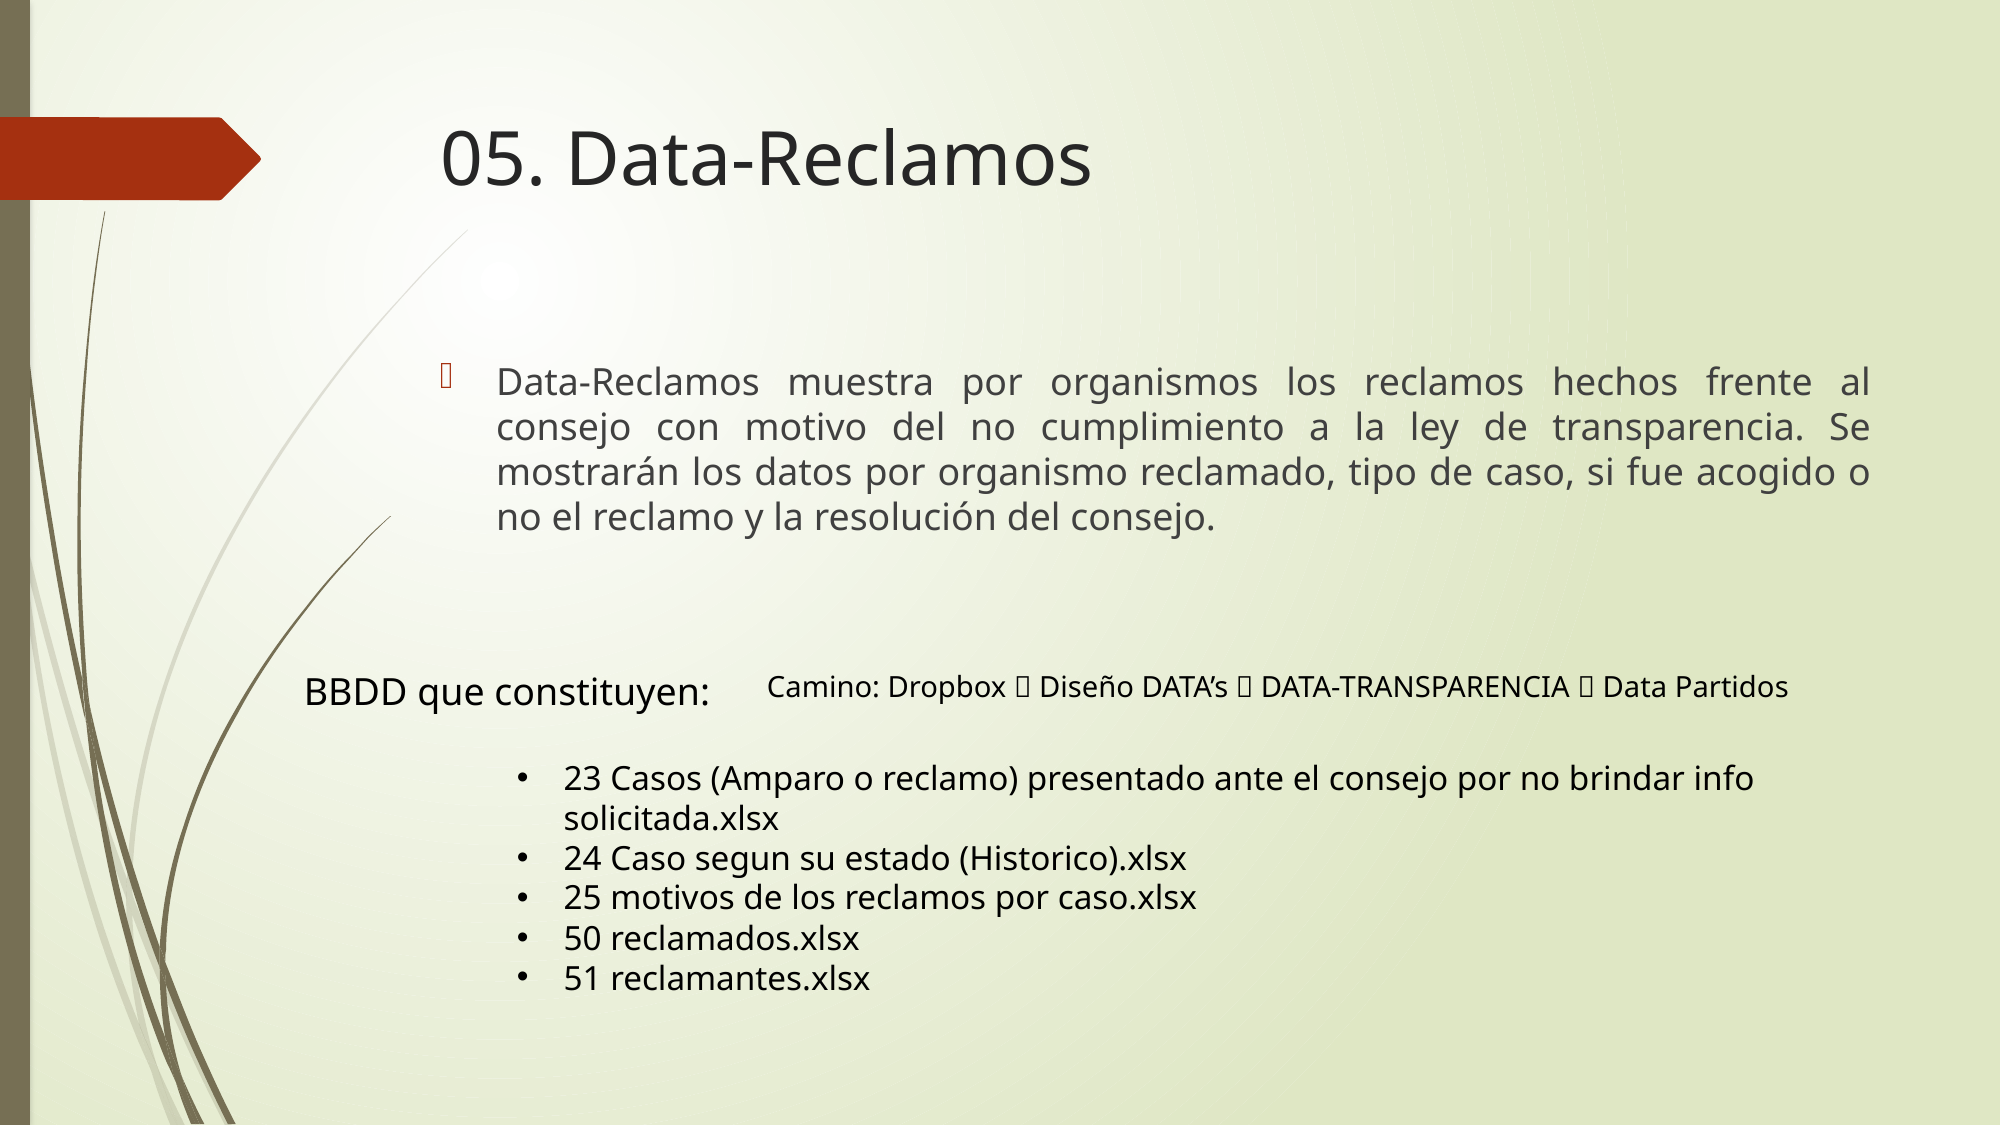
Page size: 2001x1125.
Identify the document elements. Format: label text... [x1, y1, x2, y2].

list Data-Reclamos muestra por organismos los reclamos hechos frente al consejo con motivo del no cumplimiento a la ley de transparencia. Se mostrarán los datos por organismo reclamado, tipo de caso, si fue acogido o no el reclamo y la resolución del consejo. [424, 350, 1888, 563]
text_box Camino: Dropbox  Diseño DATA’s  DATA-TRANSPARENCIA  Data Partidos [752, 660, 1888, 711]
text_box BBDD que constituyen: [289, 660, 733, 721]
title 05. Data-Reclamos [425, 102, 1888, 313]
text_box 23 Casos (Amparo o reclamo) presentado ante el consejo por no brindar info solicitada.xlsx 24 Caso segun su estado (Historico).xlsx 25 motivos de los reclamos por caso.xlsx 50 reclamados.xlsx 51 reclamantes.xlsx [502, 749, 1888, 1044]
